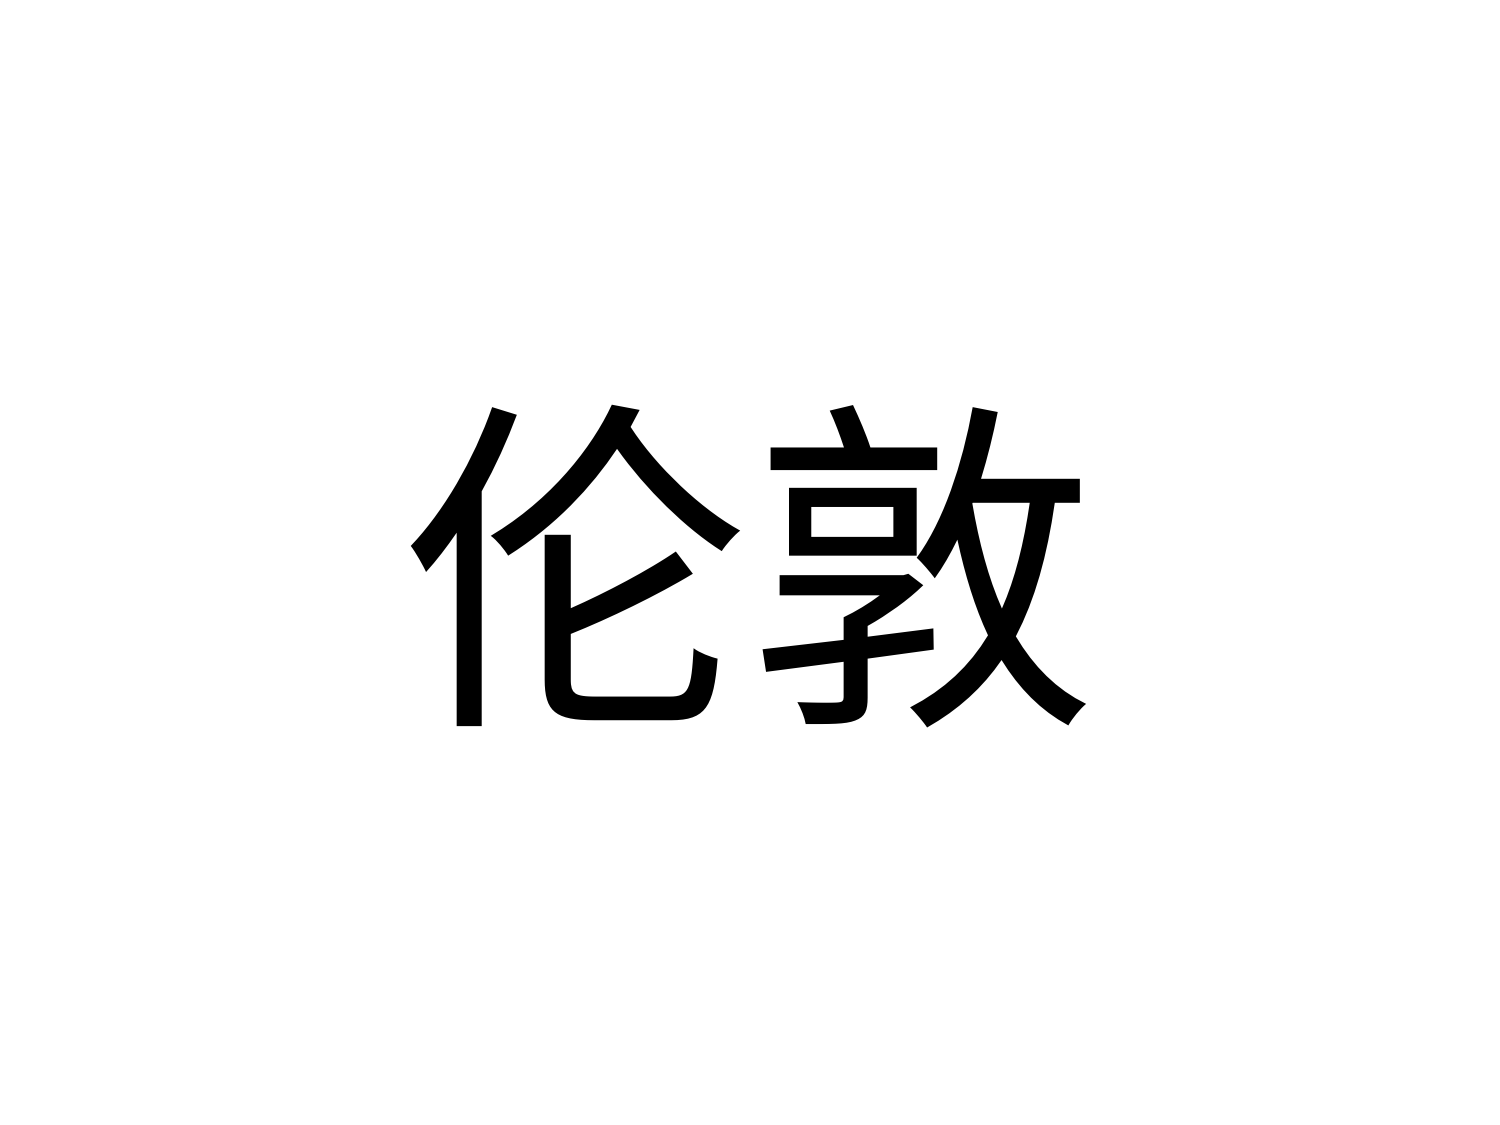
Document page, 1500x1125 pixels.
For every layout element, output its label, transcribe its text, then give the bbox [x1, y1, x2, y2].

text_box 伦敦 [387, 344, 1113, 777]
